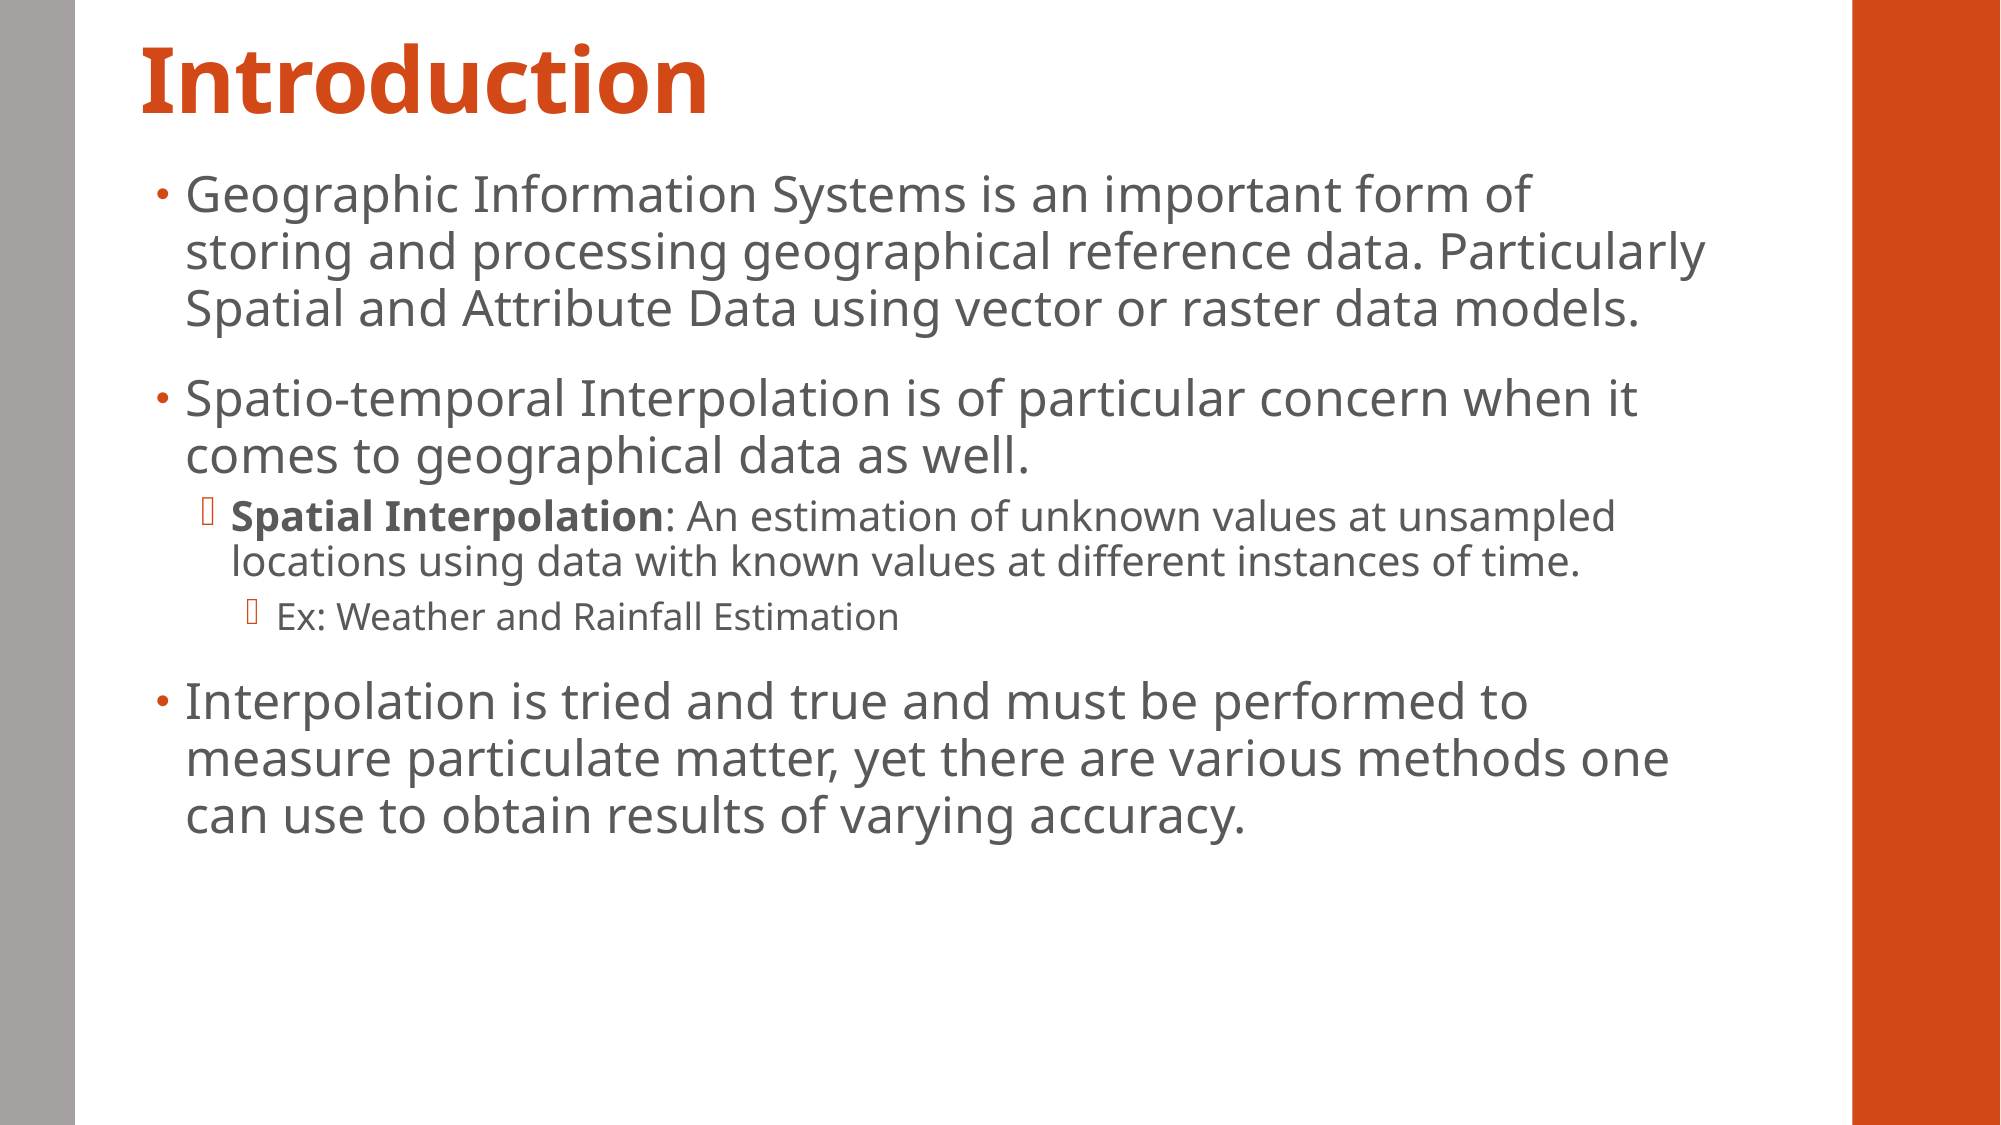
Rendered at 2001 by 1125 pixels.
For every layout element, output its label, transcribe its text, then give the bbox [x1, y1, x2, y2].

list Geographic Information Systems is an important form of storing and processing geographical reference data. Particularly Spatial and Attribute Data using vector or raster data models. Spatio-temporal Interpolation is of particular concern when it comes to geographical data as well. Spatial Interpolation: An estimation of unknown values at unsampled locations using data with known values at different instances of time. Ex: Weather and Rainfall Estimation Interpolation is tried and true and must be performed to measure particulate matter, yet there are various methods one can use to obtain results of varying accuracy. [140, 159, 1730, 1050]
title Introduction [125, 29, 1836, 141]
